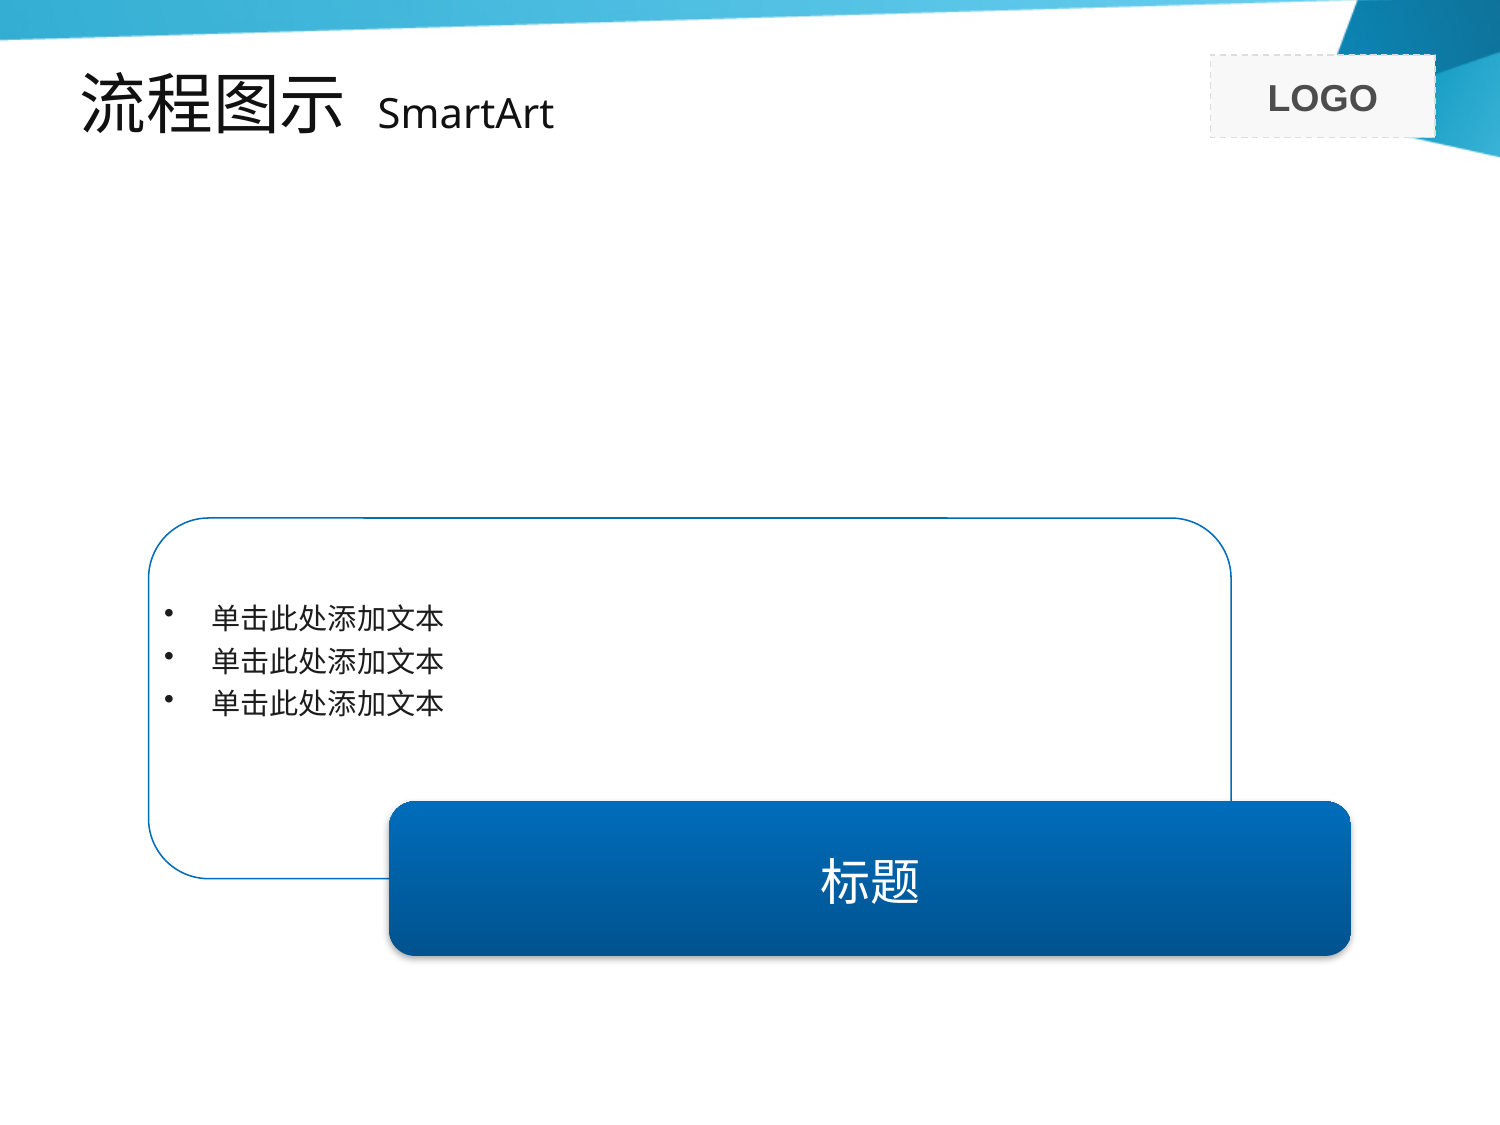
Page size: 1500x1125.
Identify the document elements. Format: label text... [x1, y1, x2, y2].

title 流程图示 SmartArt [64, 42, 1436, 161]
picture [0, 0, 1500, 1125]
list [148, 219, 1352, 957]
